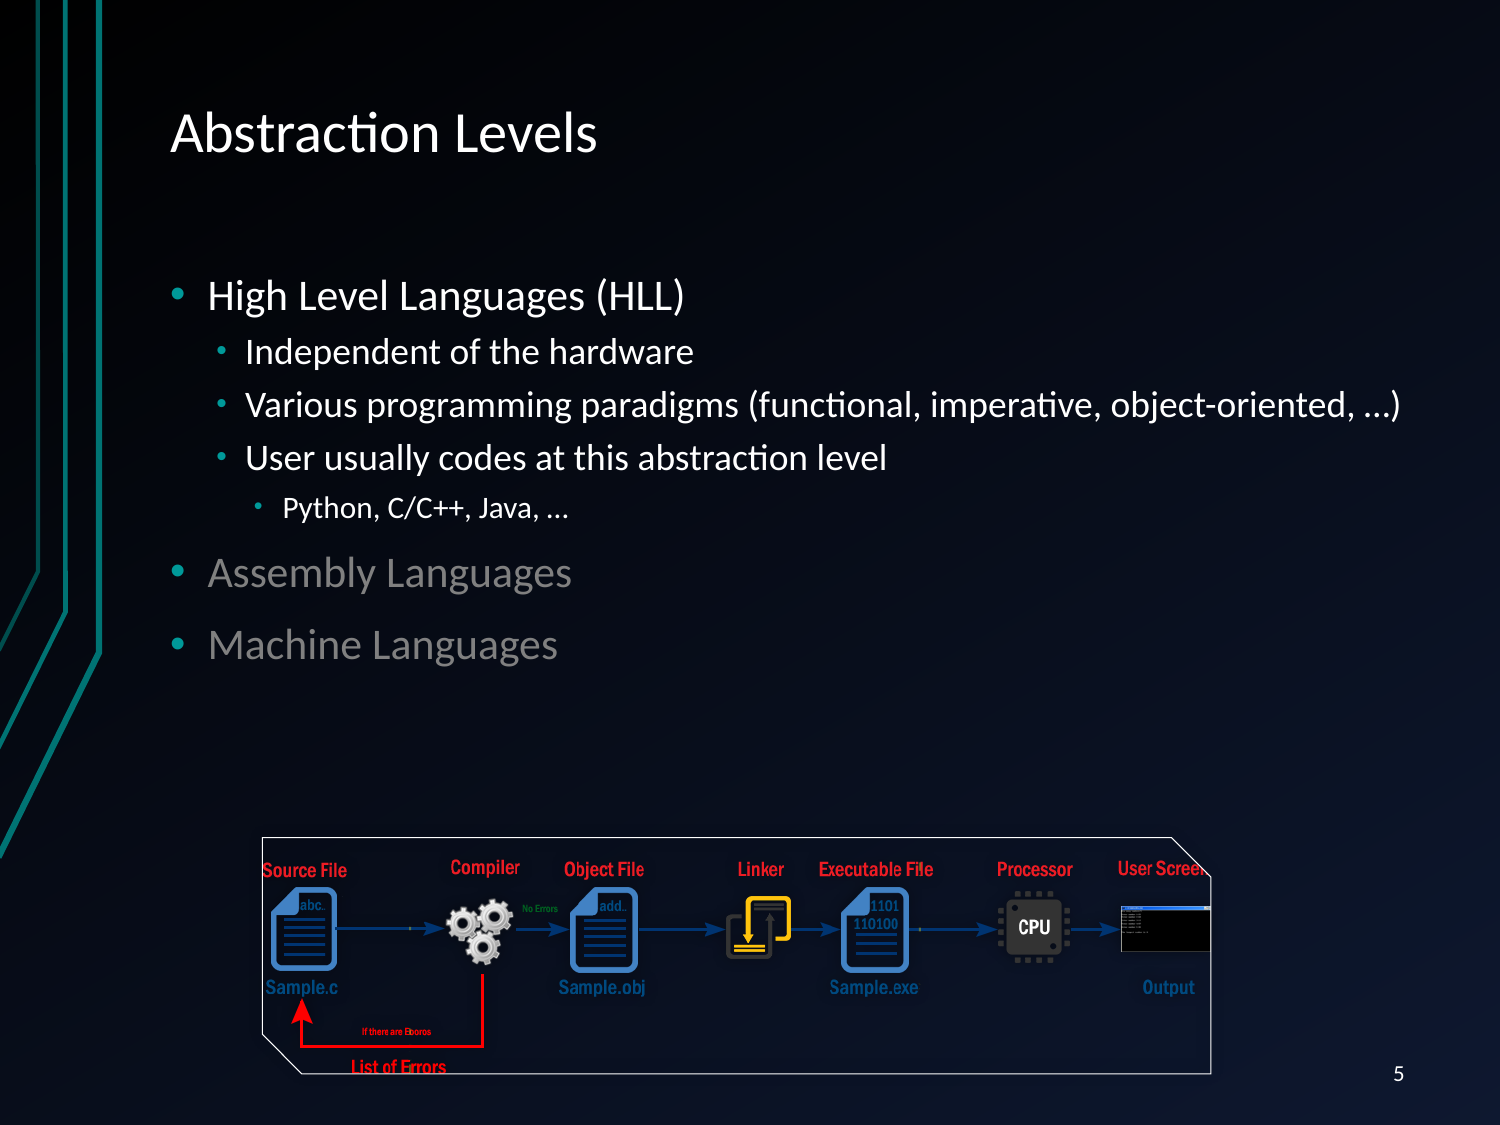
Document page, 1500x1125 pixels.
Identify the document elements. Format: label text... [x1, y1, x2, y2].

list High Level Languages (HLL) Independent of the hardware Various programming paradigms (functional, imperative, object-oriented, …) User usually codes at this abstraction level Python, C/C++, Java, … Assembly Languages Machine Languages [150, 262, 1425, 1012]
title Abstraction Levels [150, 45, 1425, 175]
slide_number 5 [1299, 1042, 1425, 1103]
picture [262, 837, 1212, 1075]
